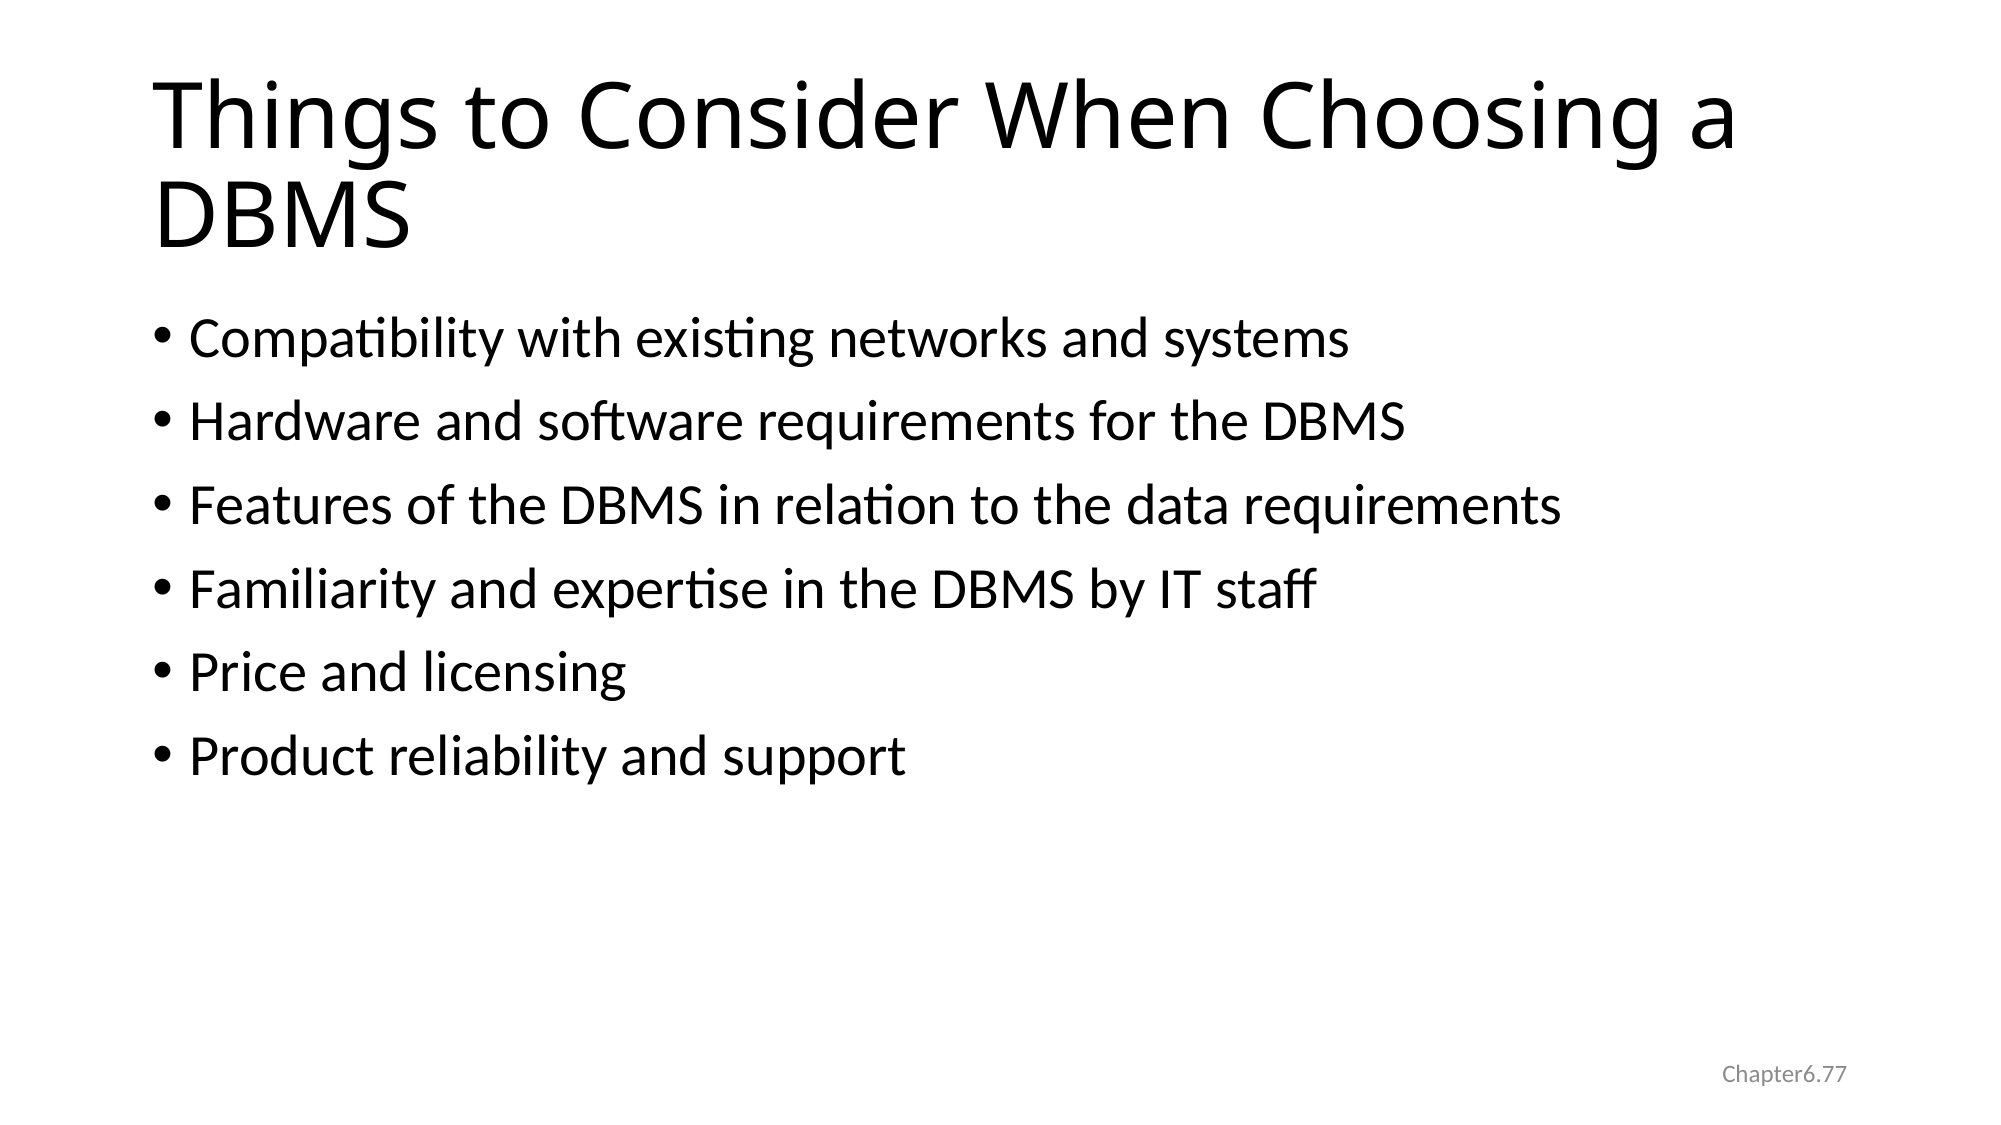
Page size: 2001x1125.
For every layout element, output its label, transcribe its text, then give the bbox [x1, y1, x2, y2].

list Compatibility with existing networks and systems Hardware and software requirements for the DBMS Features of the DBMS in relation to the data requirements Familiarity and expertise in the DBMS by IT staff Price and licensing Product reliability and support [137, 299, 1863, 1014]
title Things to Consider When Choosing a DBMS [137, 59, 1863, 278]
slide_number Chapter6.77 [1412, 1042, 1863, 1103]
